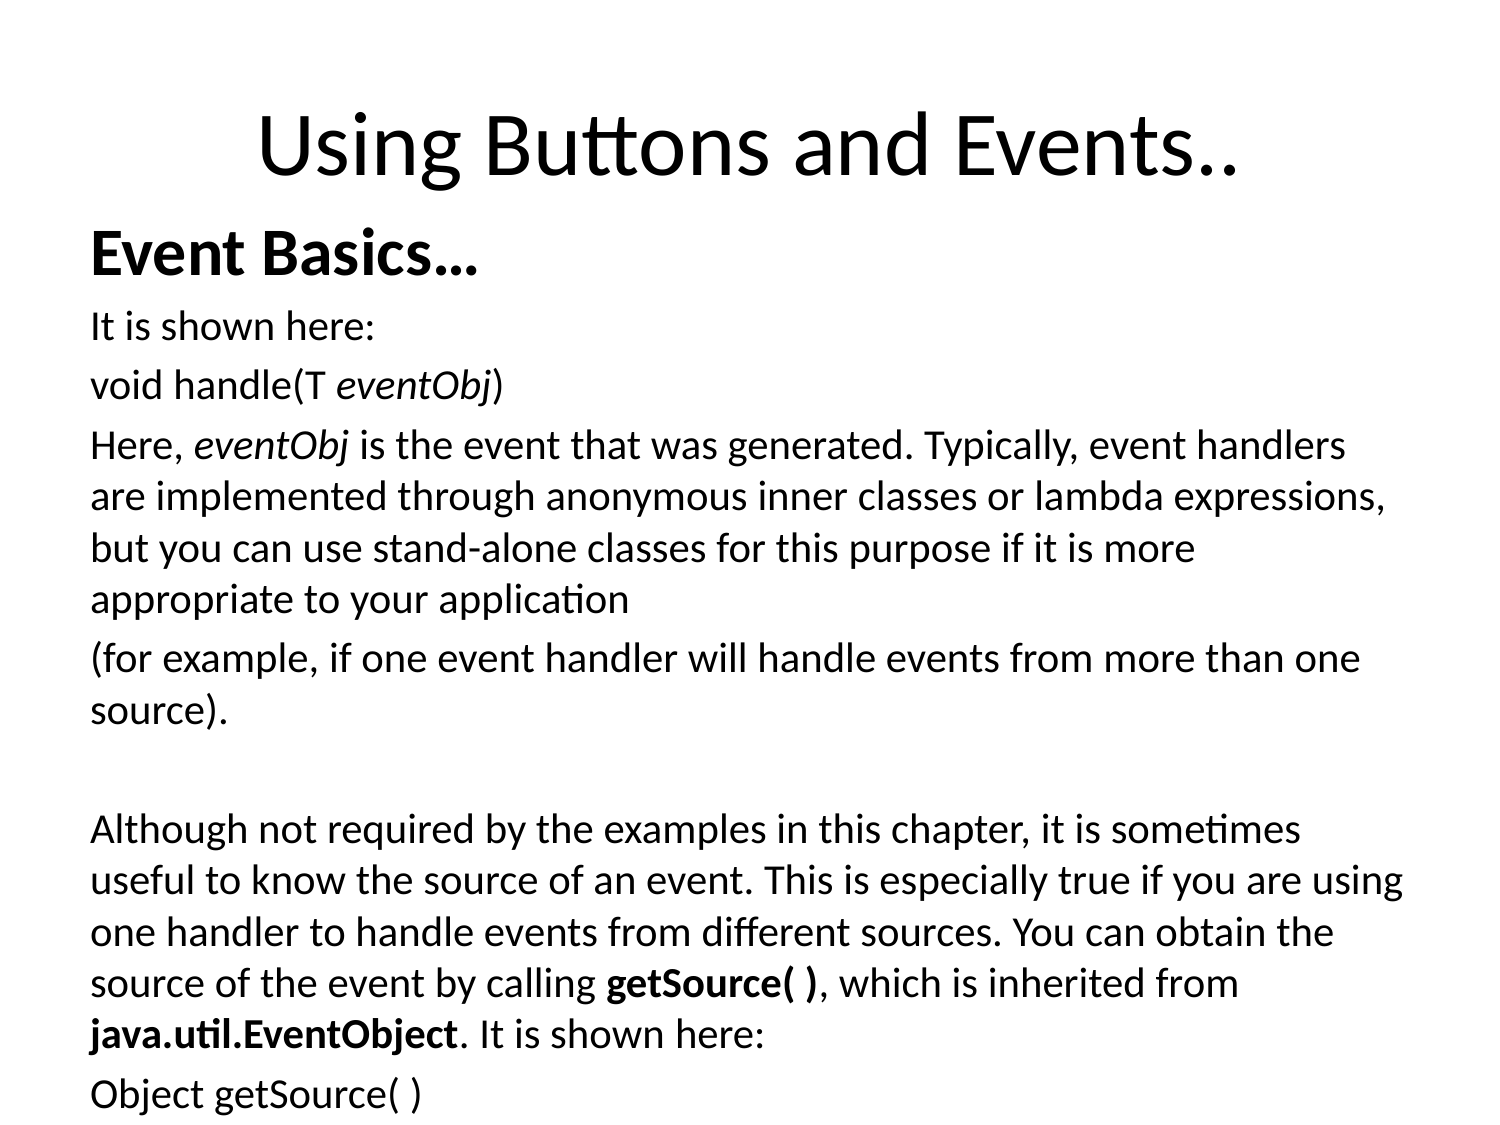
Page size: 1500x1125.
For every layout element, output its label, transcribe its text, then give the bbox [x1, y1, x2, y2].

list Event Basics… It is shown here: void handle(T eventObj) Here, eventObj is the event that was generated. Typically, event handlers are implemented through anonymous inner classes or lambda expressions, but you can use stand-alone classes for this purpose if it is more appropriate to your application (for example, if one event handler will handle events from more than one source). Although not required by the examples in this chapter, it is sometimes useful to know the source of an event. This is especially true if you are using one handler to handle events from different sources. You can obtain the source of the event by calling getSource( ), which is inherited from java.util.EventObject. It is shown here: Object getSource( ) [75, 200, 1425, 1125]
title Using Buttons and Events.. [75, 45, 1425, 200]
